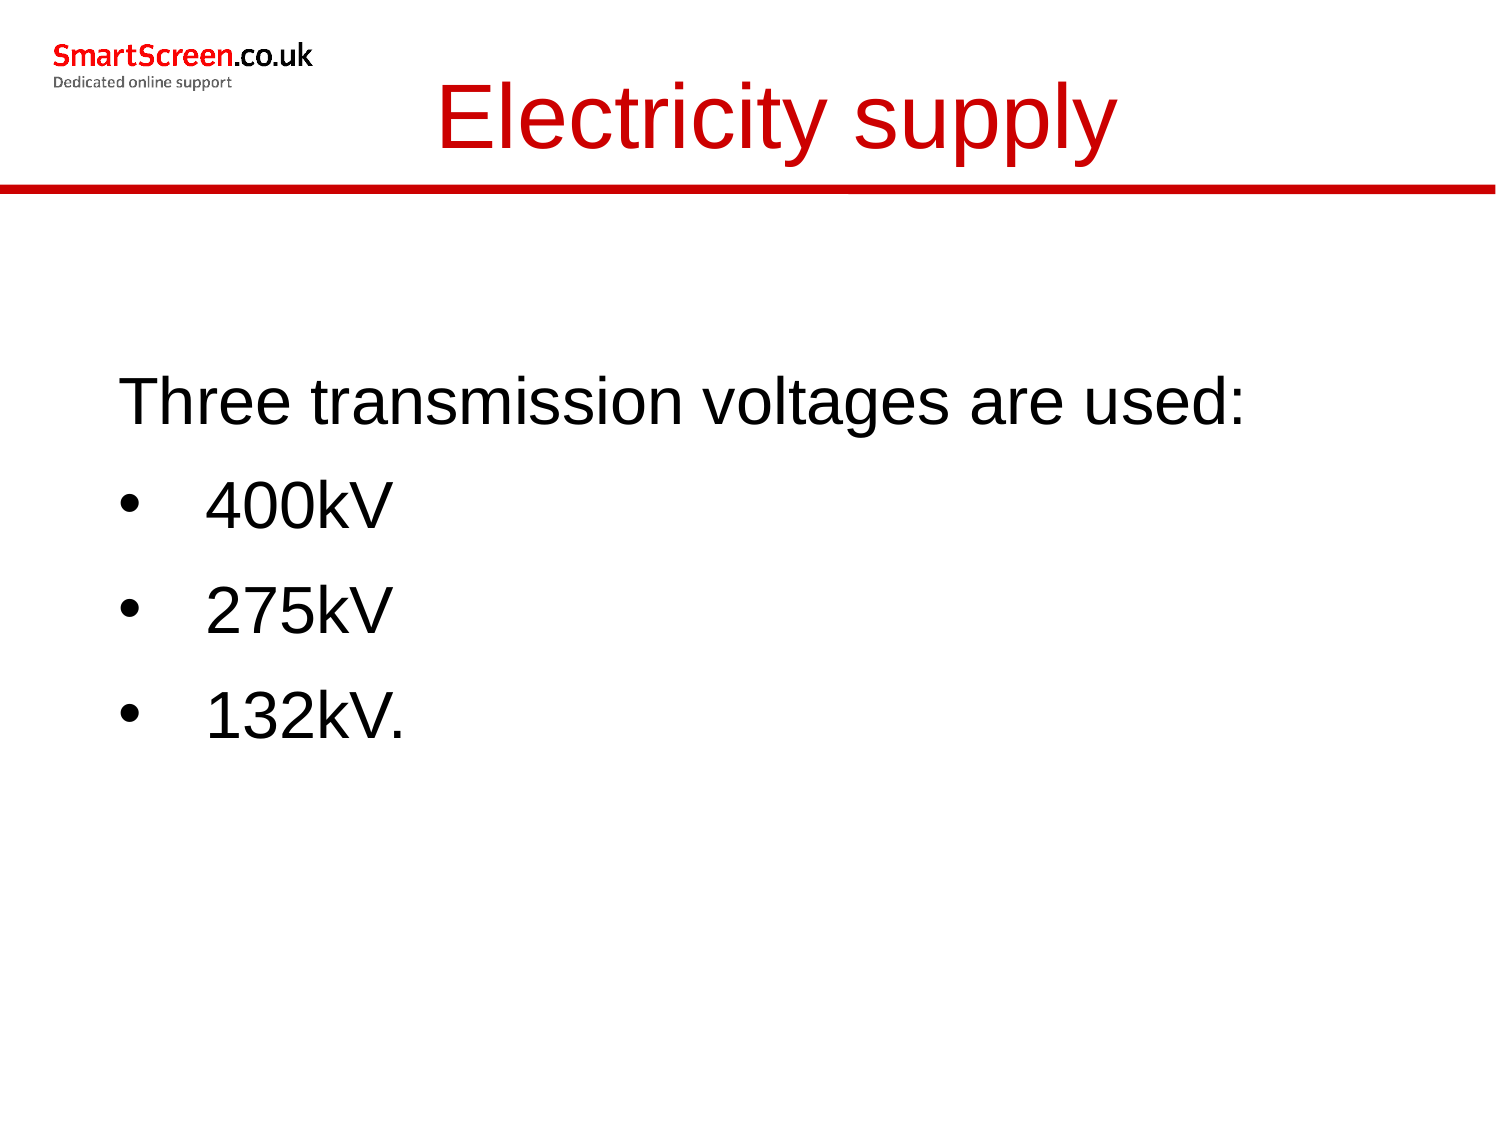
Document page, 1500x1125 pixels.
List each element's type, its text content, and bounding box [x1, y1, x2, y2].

text_box Electricity supply [0, 31, 1500, 192]
text_box Three transmission voltages are used: 400kV 275kV 132kV. [103, 350, 1415, 760]
